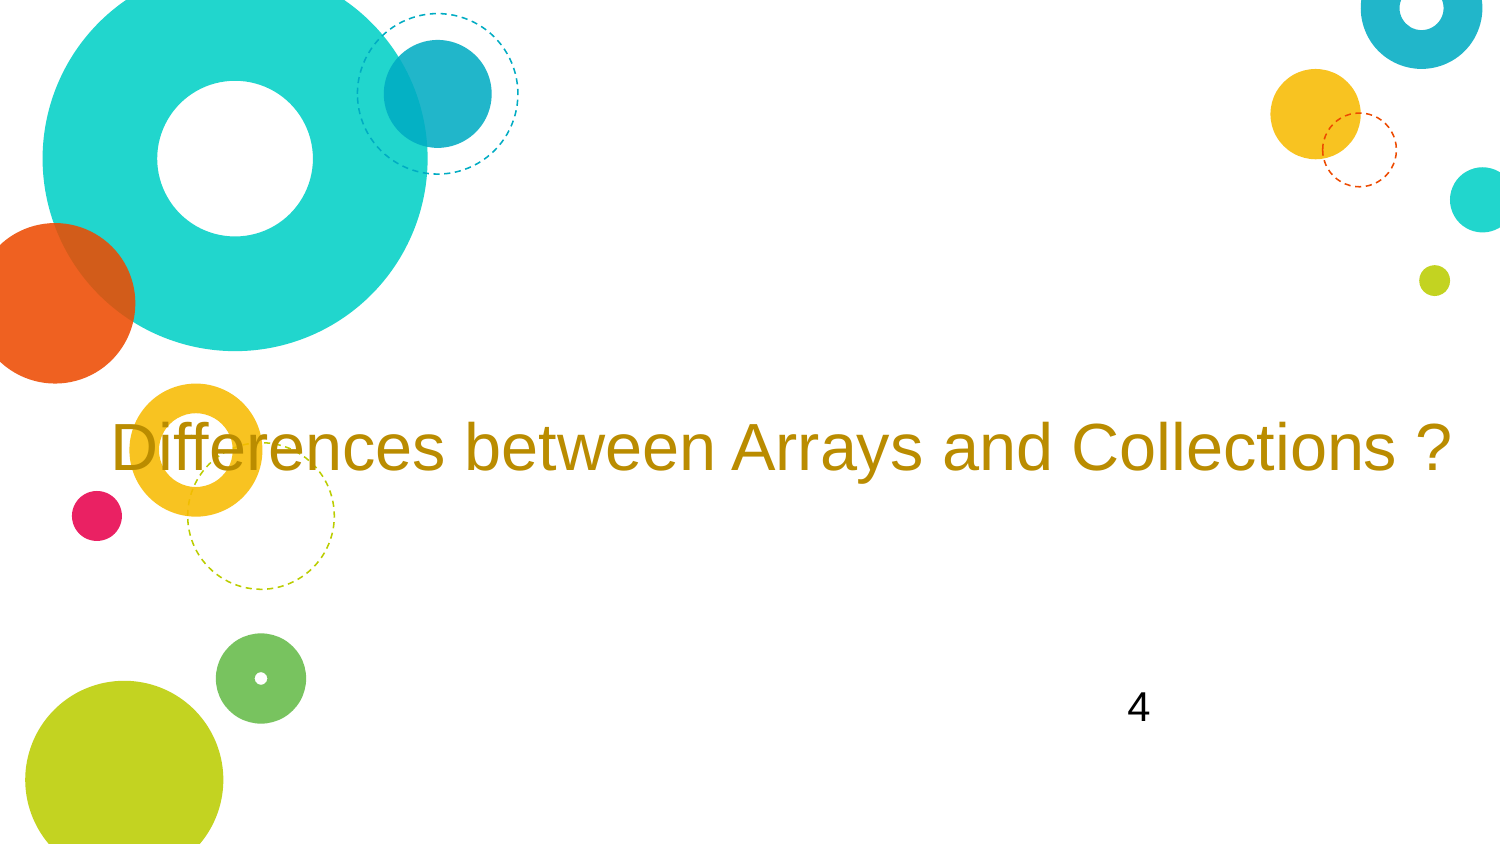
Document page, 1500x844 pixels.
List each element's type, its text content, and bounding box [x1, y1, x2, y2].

text_box Differences between Arrays and Collections ? [95, 396, 1470, 492]
text_box 4 [1112, 671, 1166, 737]
